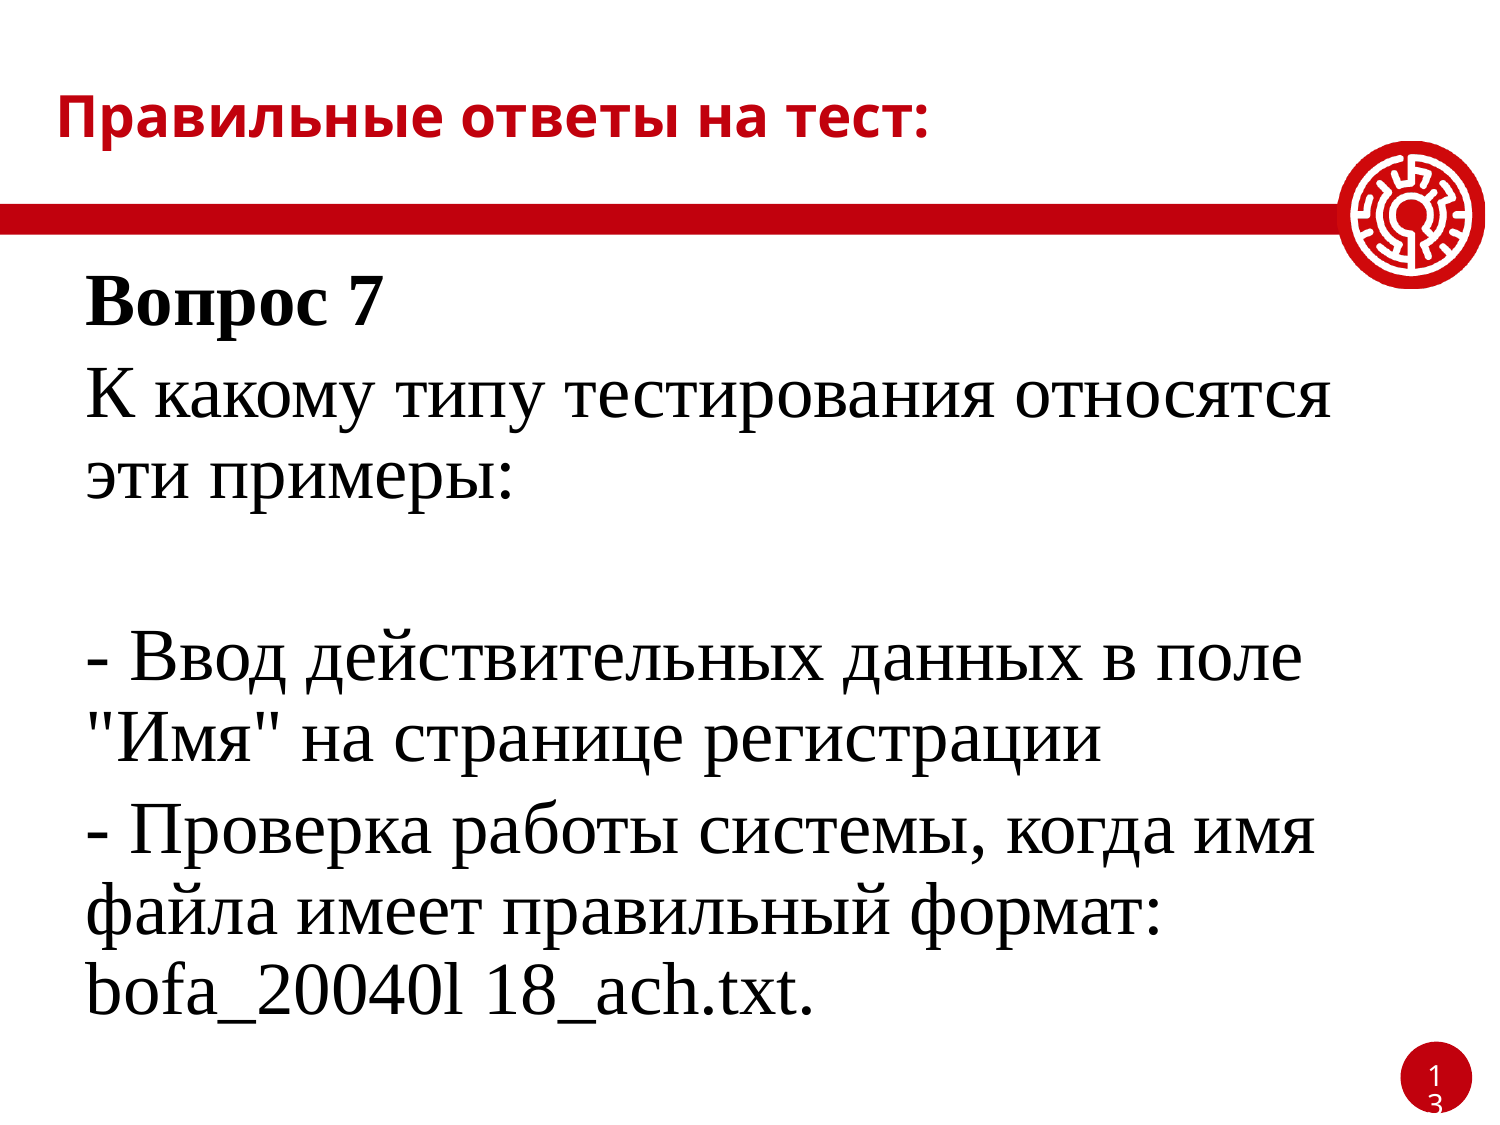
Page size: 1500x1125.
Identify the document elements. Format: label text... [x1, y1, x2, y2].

list Вопрос 7 К какому типу тестирования относятся эти примеры: - Ввод действительных данных в поле "Имя" на странице регистрации - Проверка работы системы, когда имя файла имеет правильный формат: bofa_20040l 18_ach.txt. [77, 253, 1402, 1125]
slide_number 13 [1419, 1051, 1454, 1104]
title Правильные ответы на тест: [47, 41, 1282, 186]
picture [1337, 141, 1485, 289]
